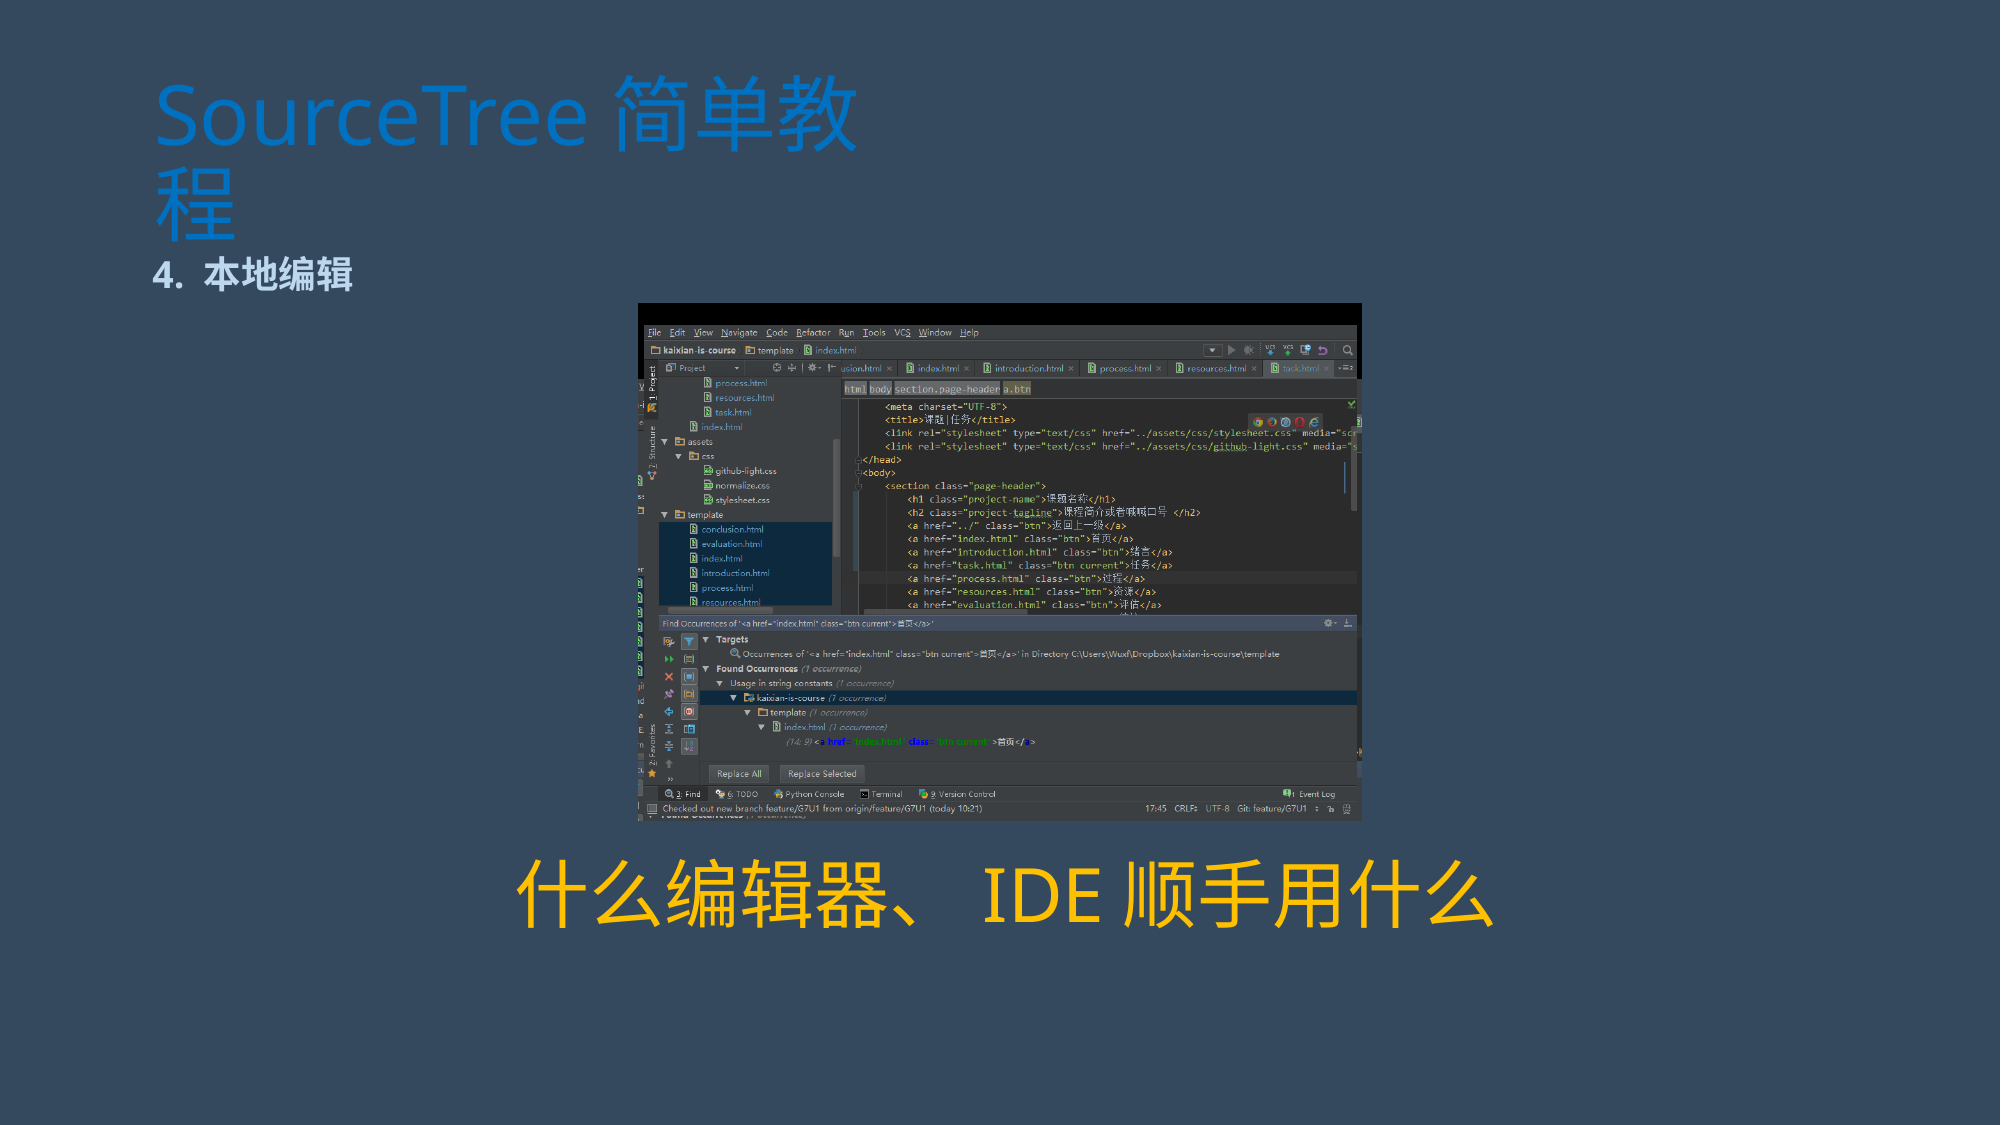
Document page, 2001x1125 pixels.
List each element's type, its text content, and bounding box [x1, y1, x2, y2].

title SourceTree简单教程 [139, 61, 948, 265]
picture [638, 303, 1362, 821]
text_box 什么编辑器、IDE顺手用什么 [500, 839, 1513, 945]
text_box 4. 本地编辑 [137, 243, 369, 304]
